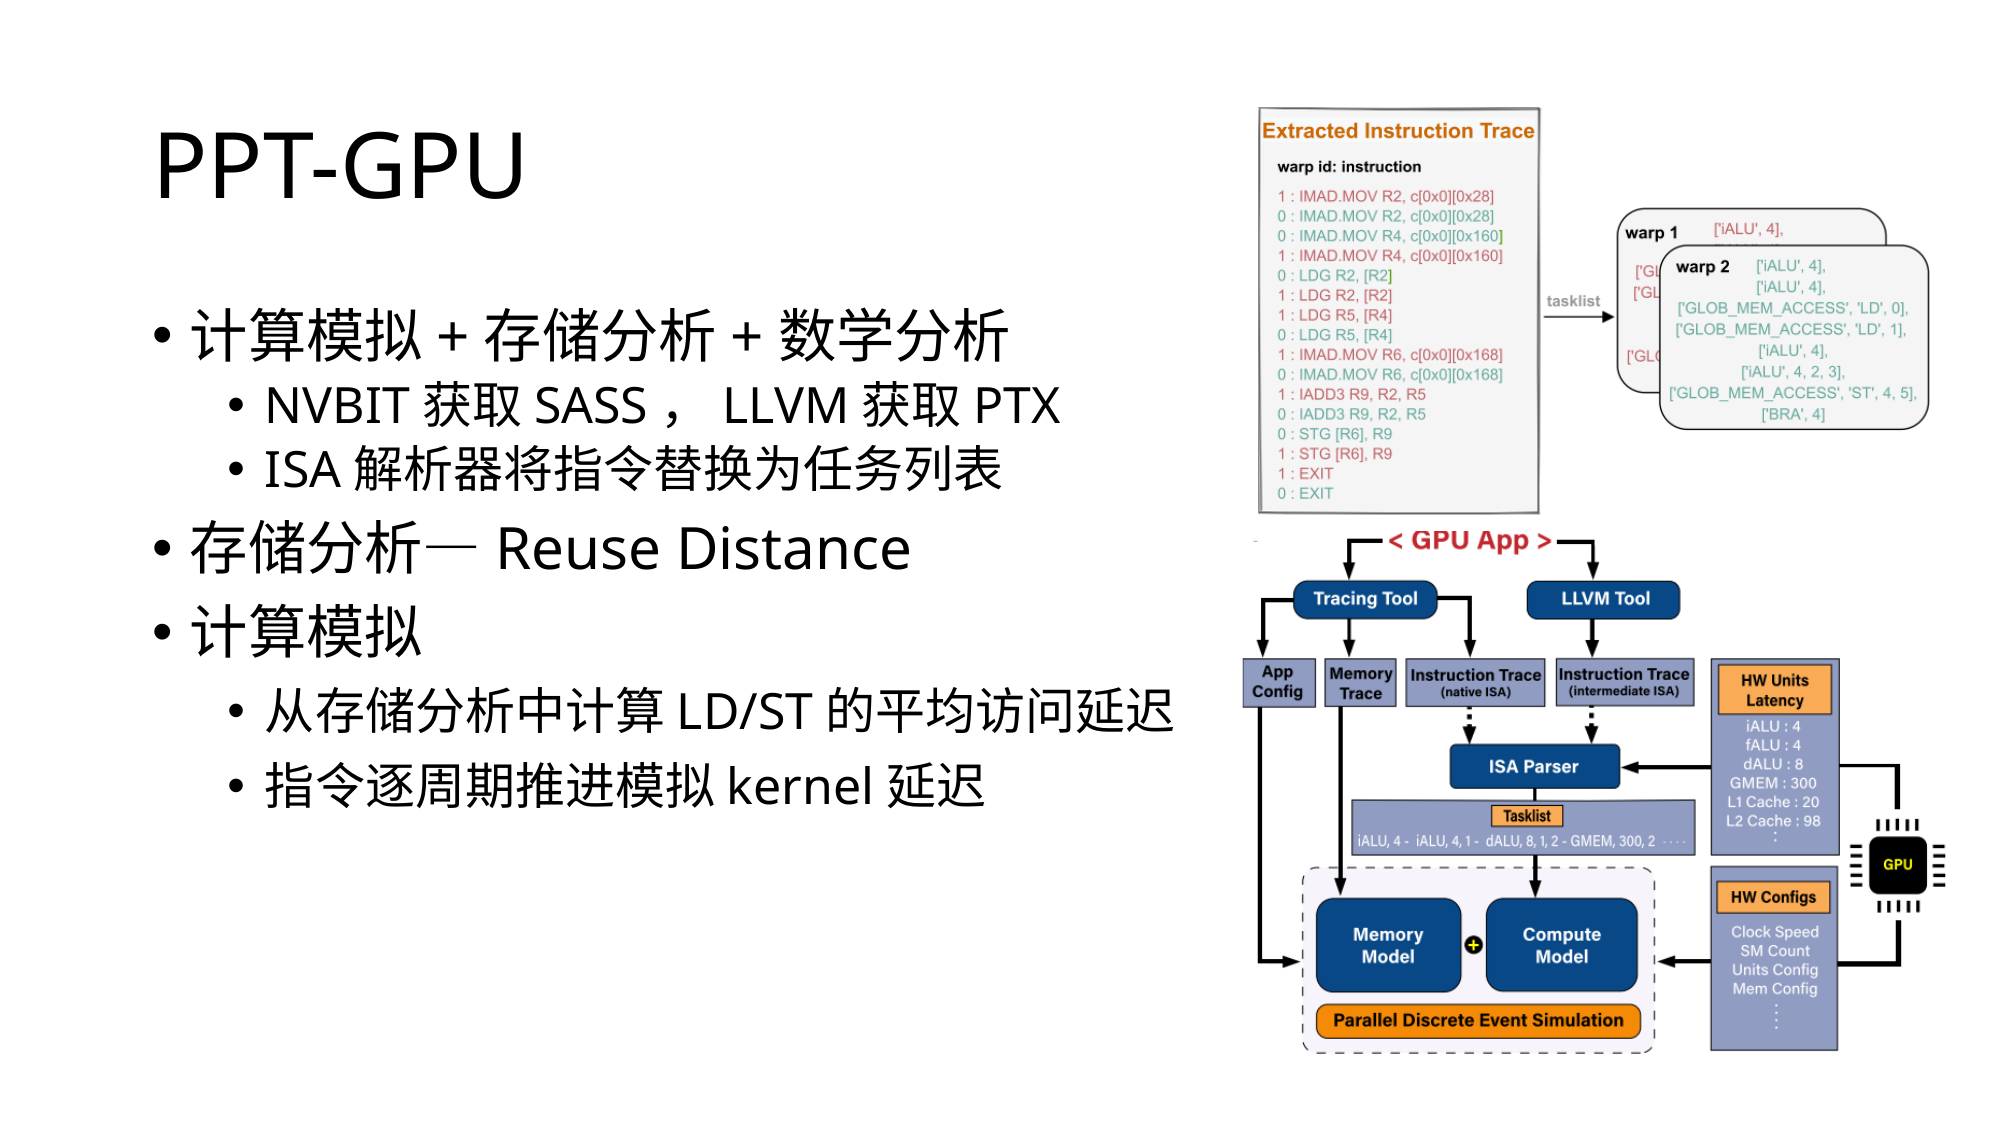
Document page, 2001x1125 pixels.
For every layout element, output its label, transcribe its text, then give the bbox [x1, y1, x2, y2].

picture [1250, 97, 1936, 531]
text_box 计算模拟+存储分析+数学分析 NVBIT获取SASS，LLVM获取PTX ISA解析器将指令替换为任务列表 存储分析—Reuse Distance 计算模拟 从存储分析中计算LD/ST的平均访问延迟 指令逐周期推进模拟kernel延迟 [137, 299, 1250, 1014]
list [1231, 515, 1955, 1070]
title PPT-GPU [137, 59, 1863, 278]
